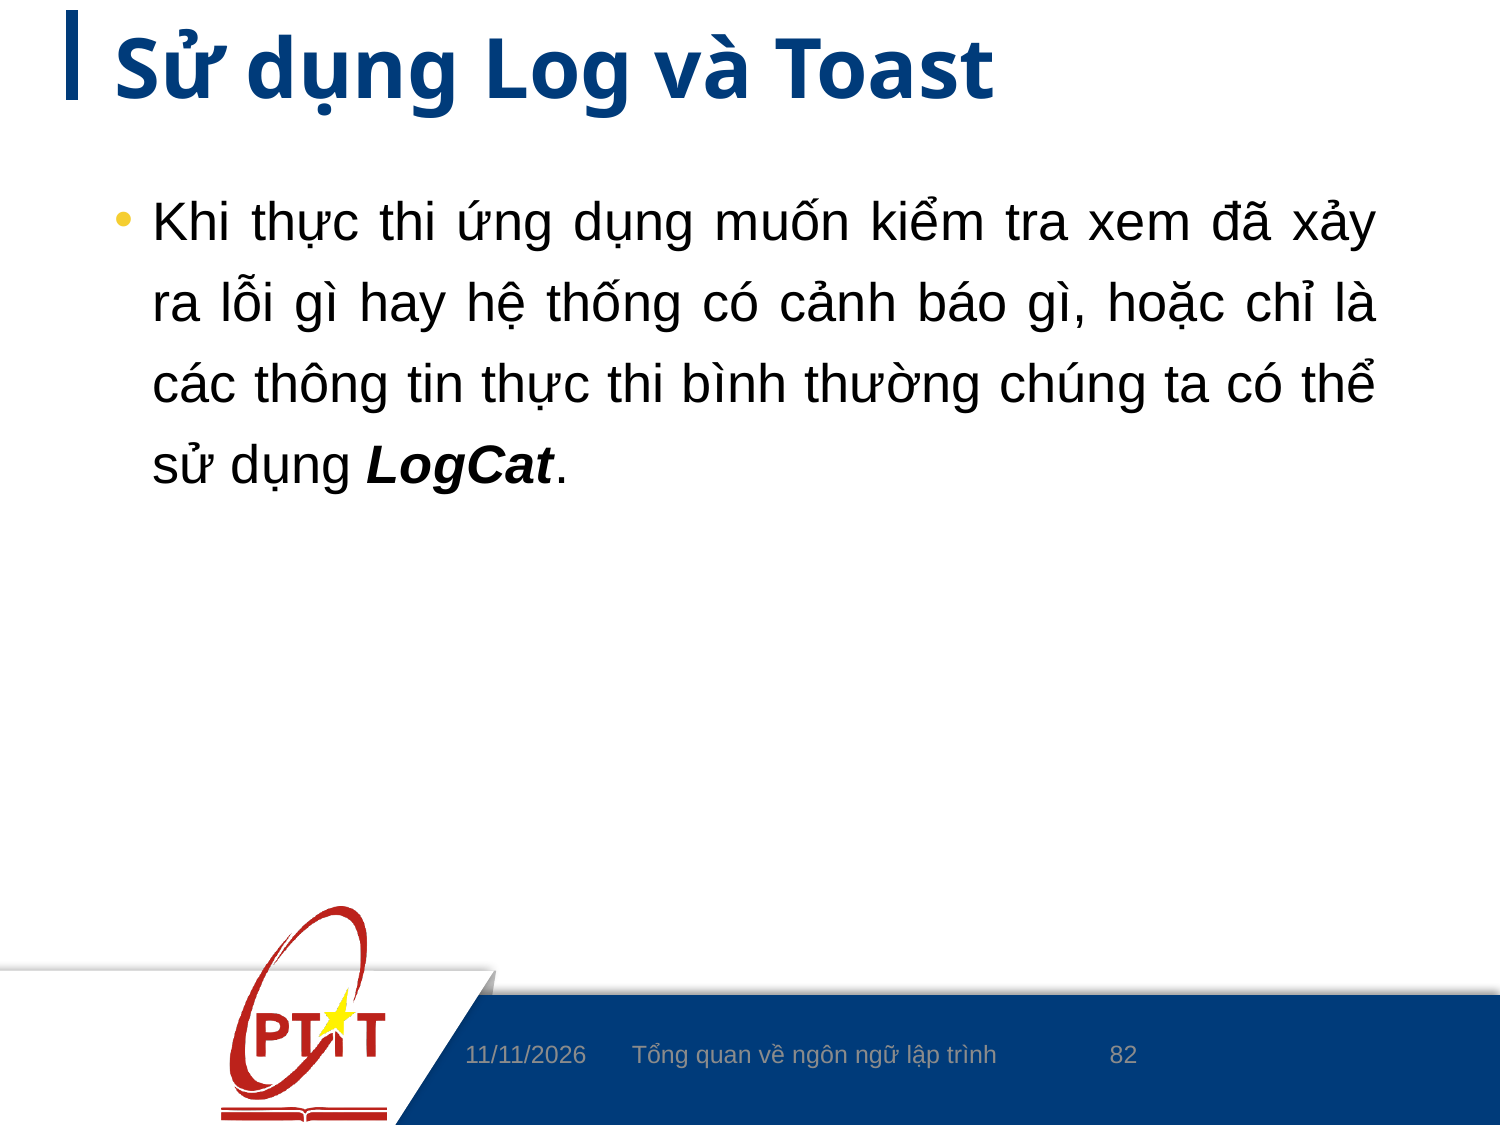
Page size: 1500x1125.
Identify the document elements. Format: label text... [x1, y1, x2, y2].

footer Tổng quan về ngôn ngữ lập trình [561, 1023, 815, 1084]
picture [221, 906, 387, 1122]
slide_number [450, 1023, 561, 1084]
list Khi thực thi ứng dụng muốn kiểm tra xem đã xảy ra lỗi gì hay hệ thống có cảnh báo gì, hoặc chỉ là các thông tin thực thi bình thường chúng ta có thể sử dụng LogCat. [99, 162, 1394, 882]
slide_number 82 [815, 1023, 1153, 1084]
title Sử dụng Log và Toast [99, 5, 1394, 138]
